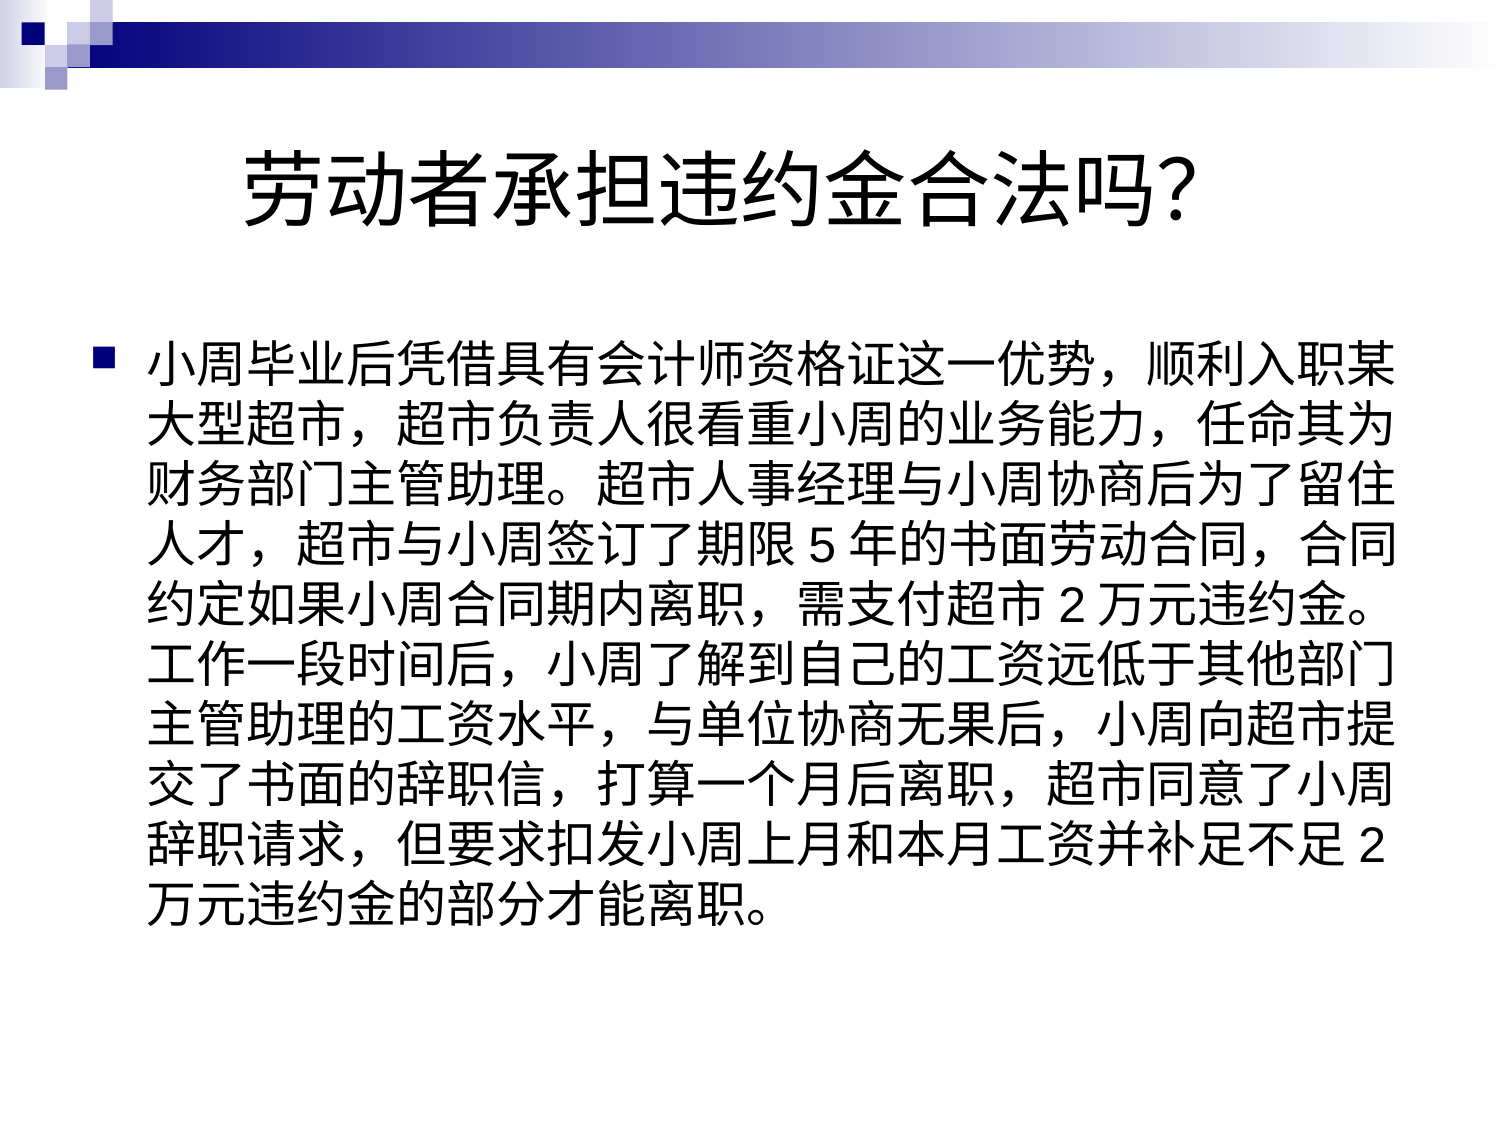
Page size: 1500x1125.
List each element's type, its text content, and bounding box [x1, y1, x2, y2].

title 劳动者承担违约金合法吗？ [75, 75, 1425, 300]
list 小周毕业后凭借具有会计师资格证这一优势，顺利入职某大型超市，超市负责人很看重小周的业务能力，任命其为财务部门主管助理。超市人事经理与小周协商后为了留住人才，超市与小周签订了期限5年的书面劳动合同，合同约定如果小周合同期内离职，需支付超市2万元违约金。工作一段时间后，小周了解到自己的工资远低于其他部门主管助理的工资水平，与单位协商无果后，小周向超市提交了书面的辞职信，打算一个月后离职，超市同意了小周辞职请求，但要求扣发小周上月和本月工资并补足不足2万元违约金的部分才能离职。 [75, 324, 1425, 963]
